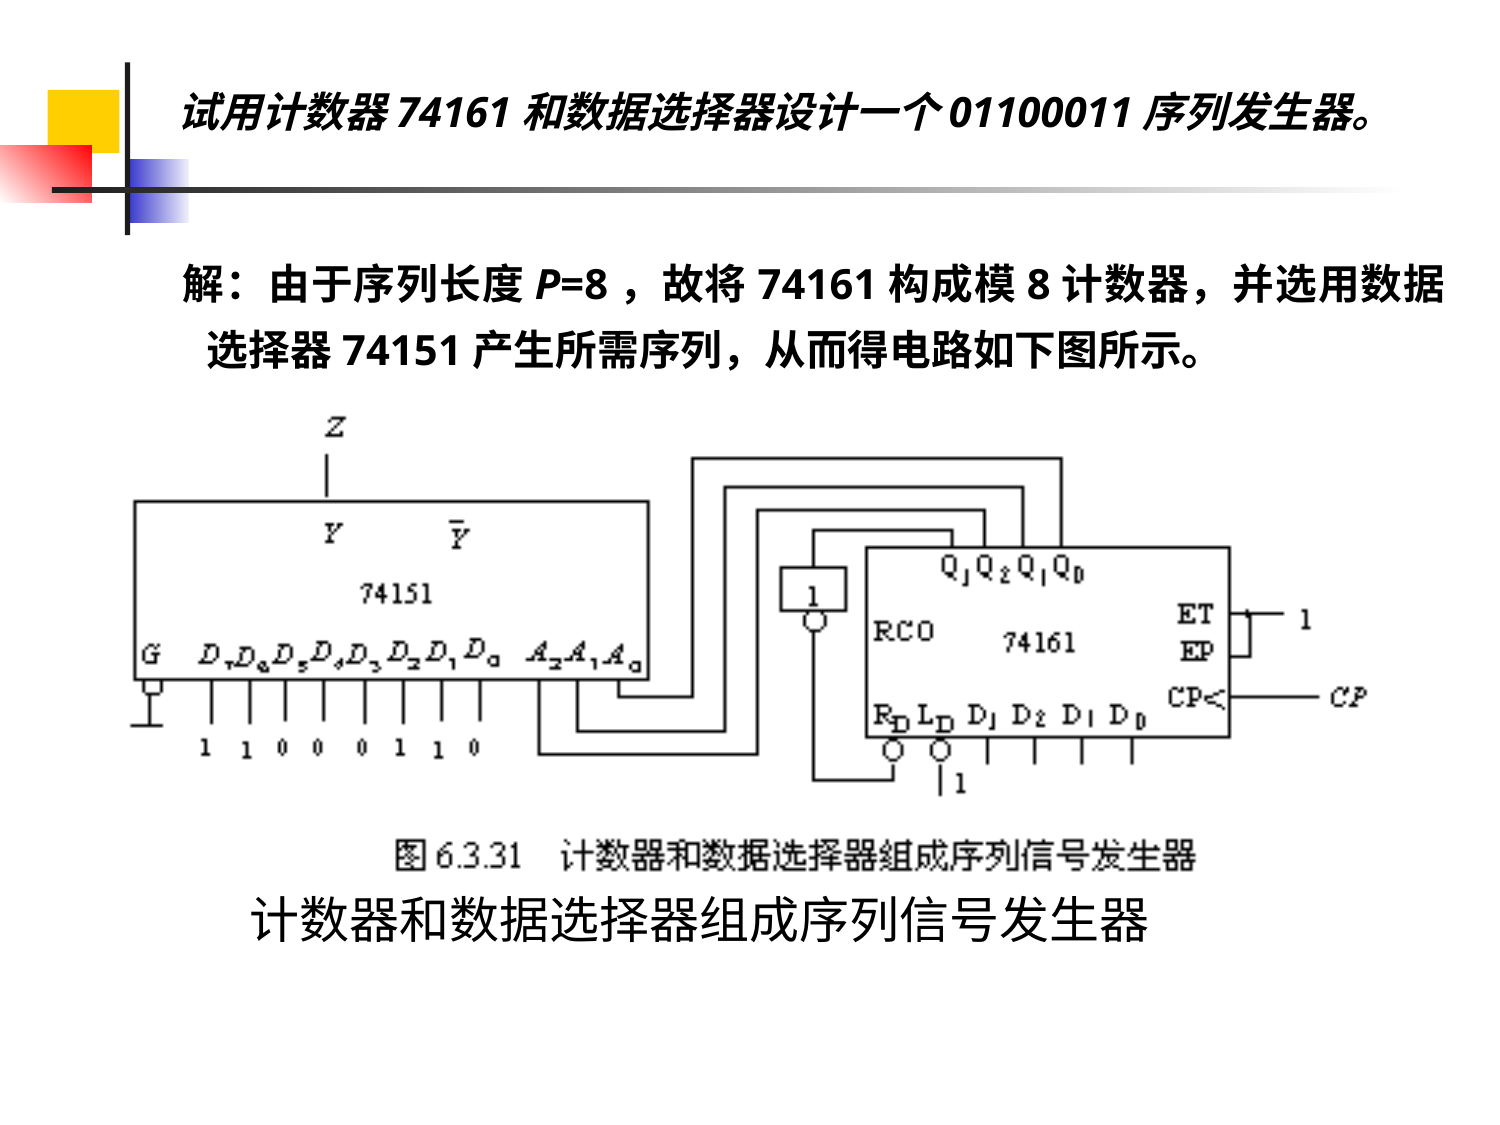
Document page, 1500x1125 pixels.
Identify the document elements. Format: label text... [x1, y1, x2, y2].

title 试用计数器74161和数据选择器设计一个01100011序列发生器。 [162, 30, 1500, 144]
list 解：由于序列长度P=8，故将74161构成模8计数器，并选用数据选择器74151产生所需序列，从而得电路如下图所示。 [135, 235, 1461, 386]
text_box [99, 408, 1400, 890]
text_box 计数器和数据选择器组成序列信号发生器 [234, 898, 1165, 957]
